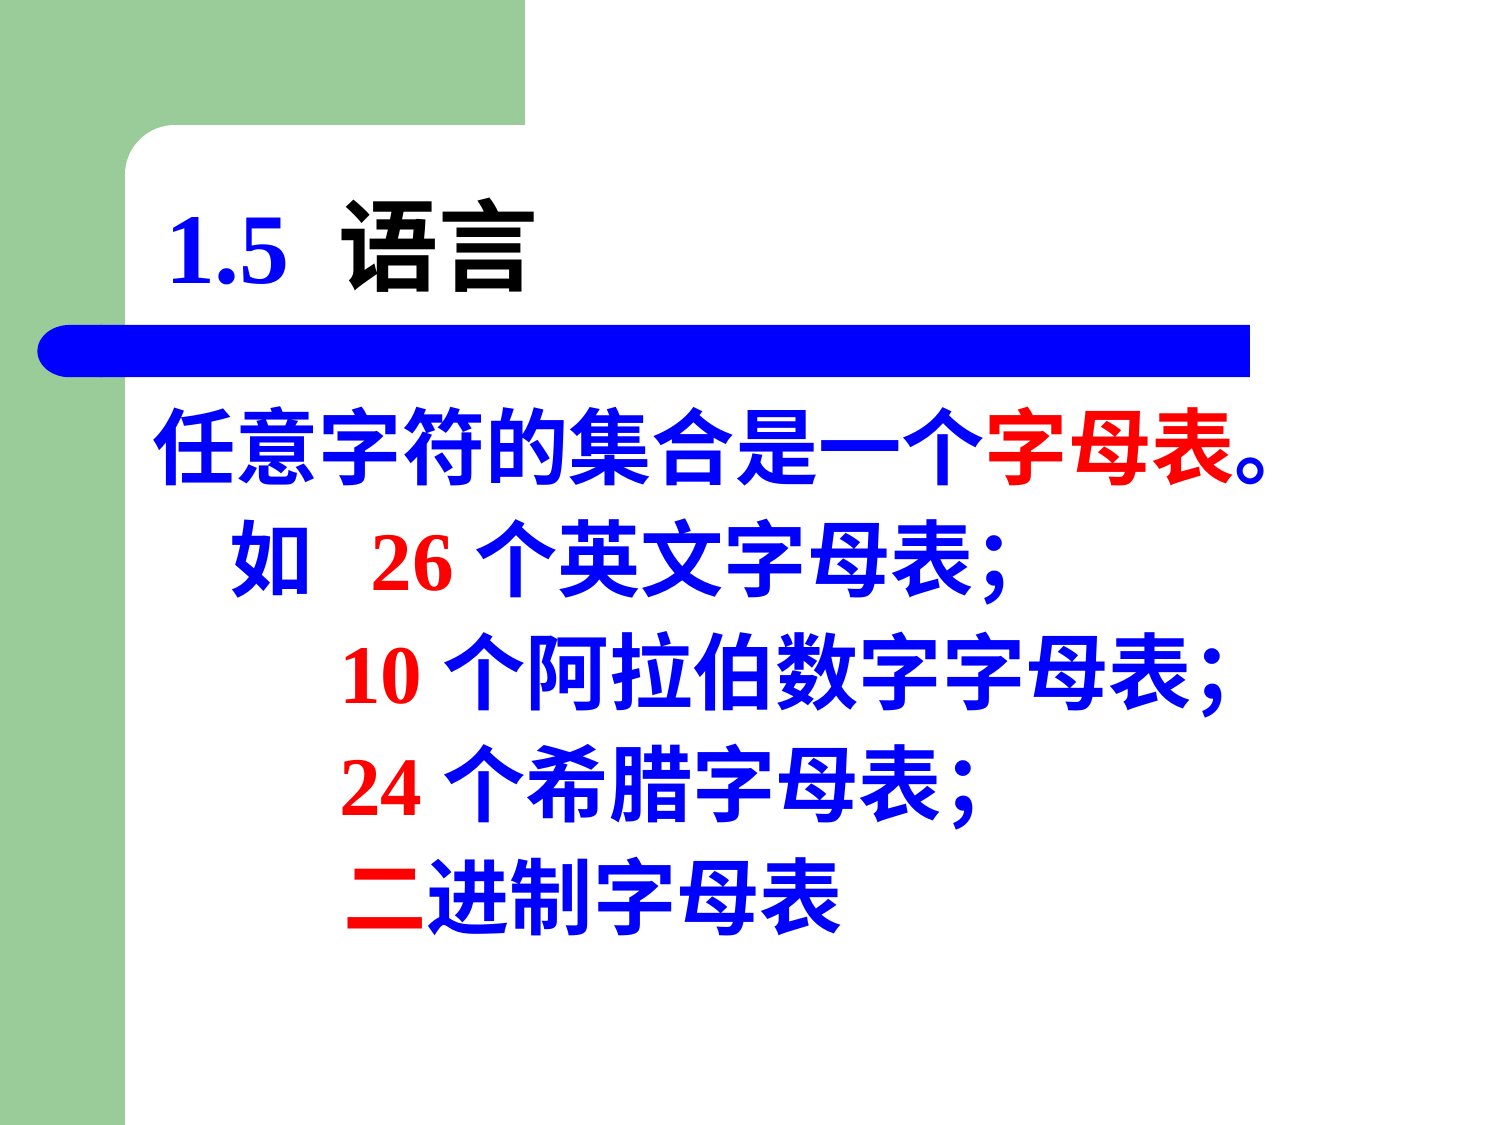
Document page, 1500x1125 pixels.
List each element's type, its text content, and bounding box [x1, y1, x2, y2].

title 1.5 语言 [149, 124, 1463, 313]
list 任意字符的集合是一个字母表。 如 26个英文字母表； 10个阿拉伯数字字母表； 24个希腊字母表； 二进制字母表 [137, 387, 1438, 1088]
